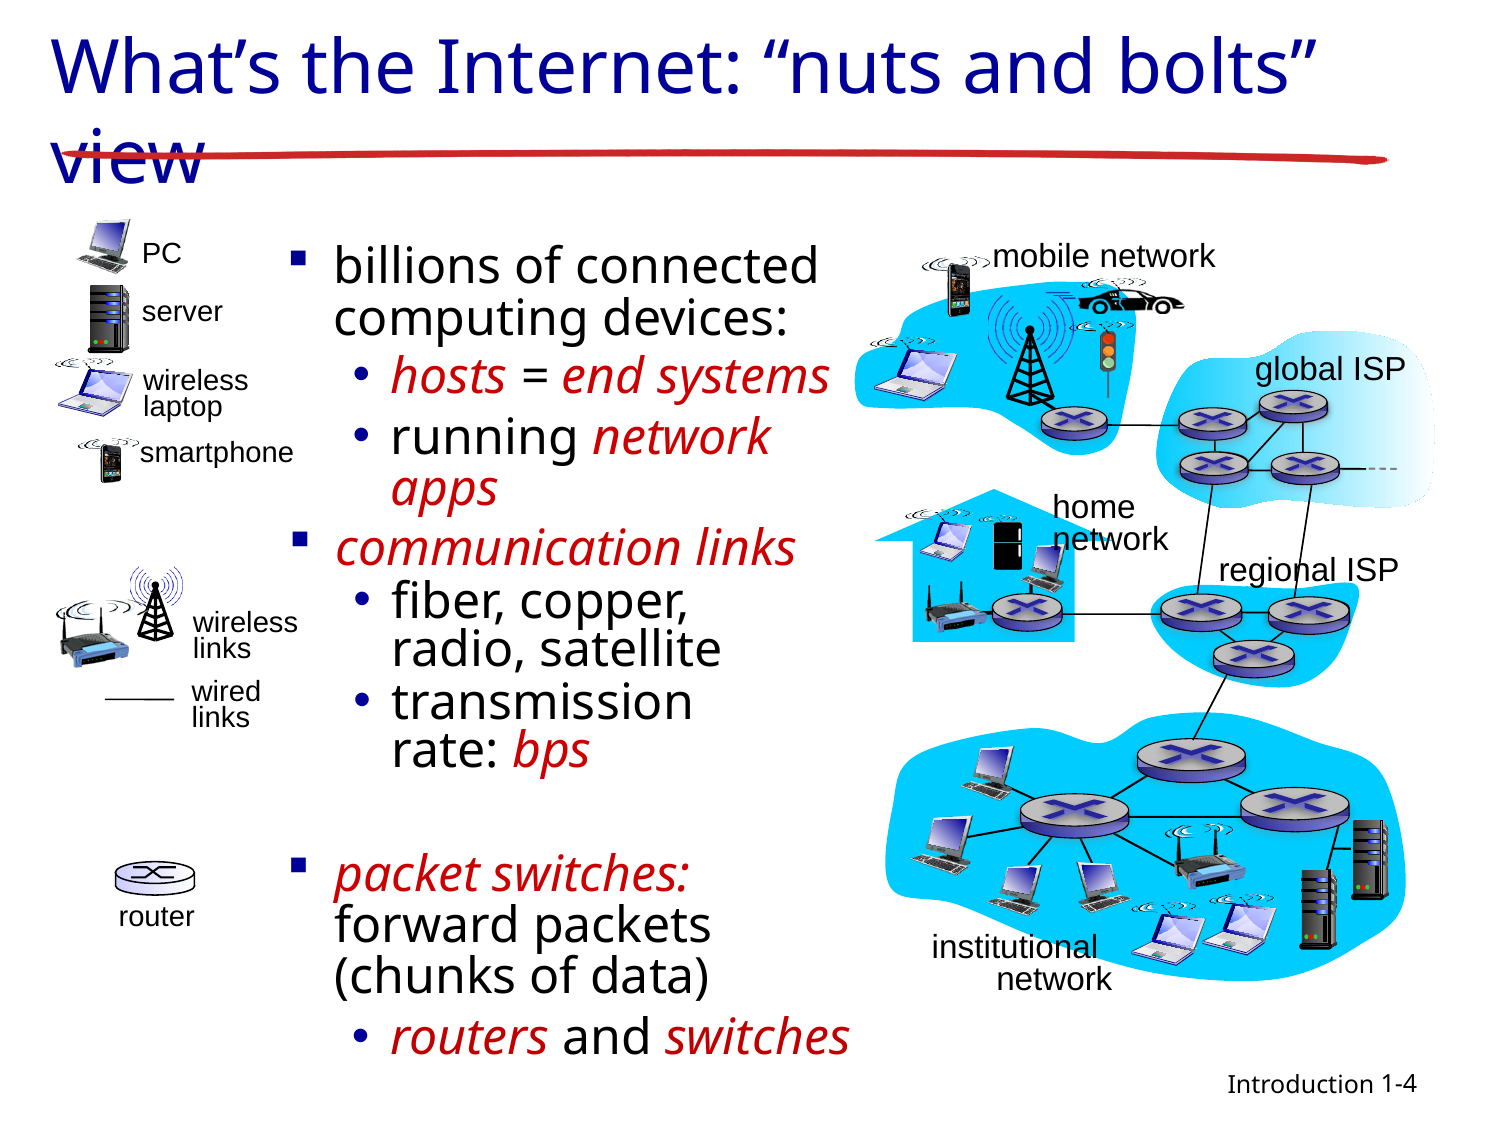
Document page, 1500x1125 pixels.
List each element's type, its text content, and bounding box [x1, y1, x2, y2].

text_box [55, 566, 314, 741]
picture [53, 145, 1405, 170]
list billions of connected computing devices: hosts = end systems running network apps [315, 235, 848, 445]
text_box communication links fiber, copper, radio, satellite transmission rate: bps [273, 517, 827, 827]
text_box packet switches: forward packets (chunks of data) routers and switches [272, 843, 893, 1099]
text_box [54, 216, 311, 484]
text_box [103, 861, 211, 941]
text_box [853, 226, 1437, 1006]
slide_number 1-4 [1365, 1059, 1477, 1106]
footer Introduction [914, 1060, 1391, 1109]
title What’s the Internet: “nuts and bolts” view [34, 31, 1410, 185]
